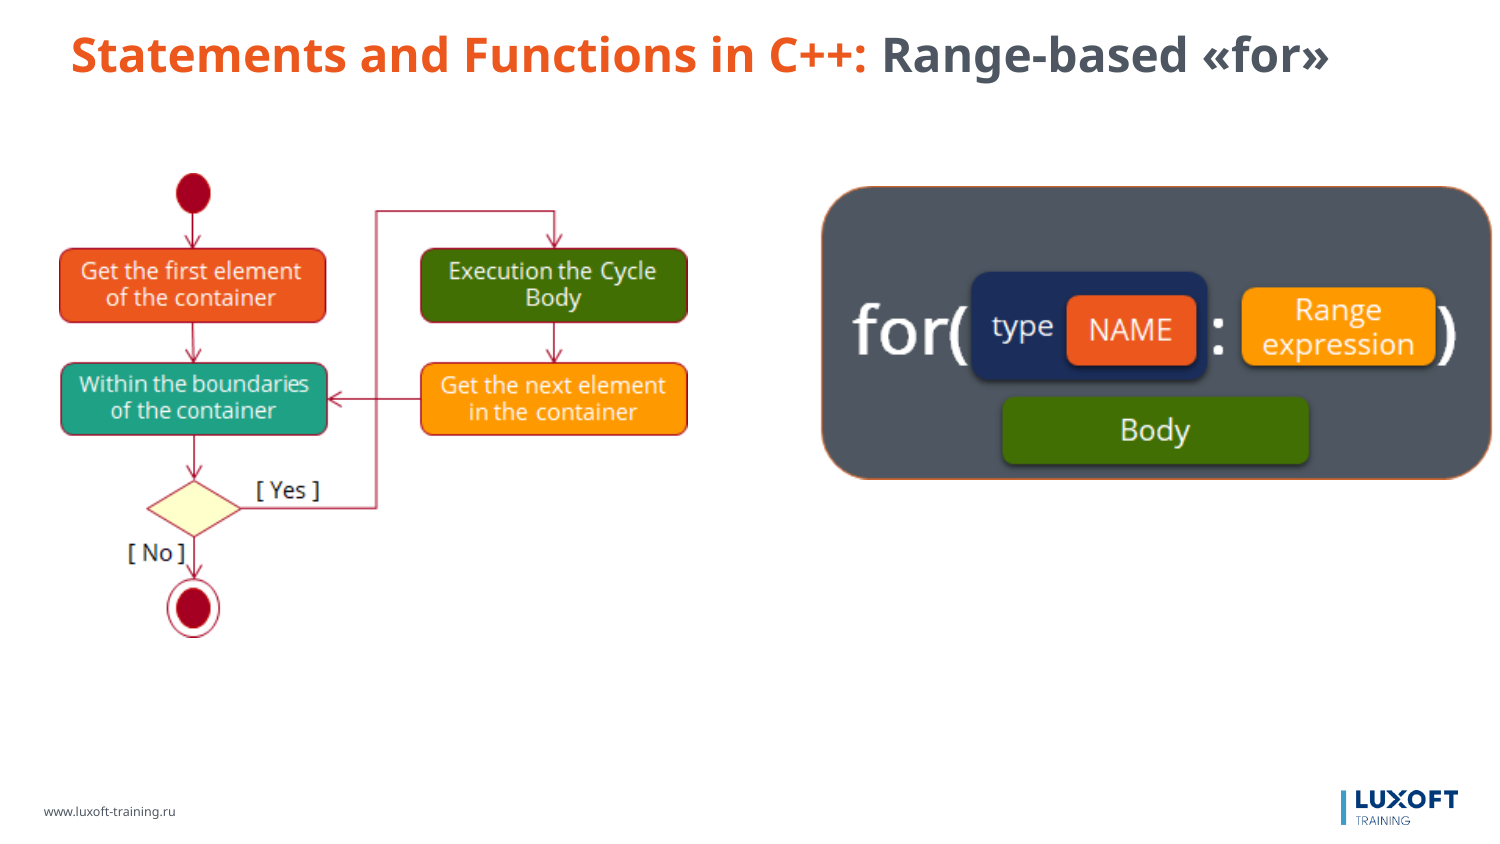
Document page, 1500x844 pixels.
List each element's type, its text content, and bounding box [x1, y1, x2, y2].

picture [1341, 790, 1458, 825]
picture [812, 186, 1500, 481]
text_box Statements and Functions in C++: Range-based «for» [59, 23, 1409, 84]
picture [59, 173, 688, 639]
